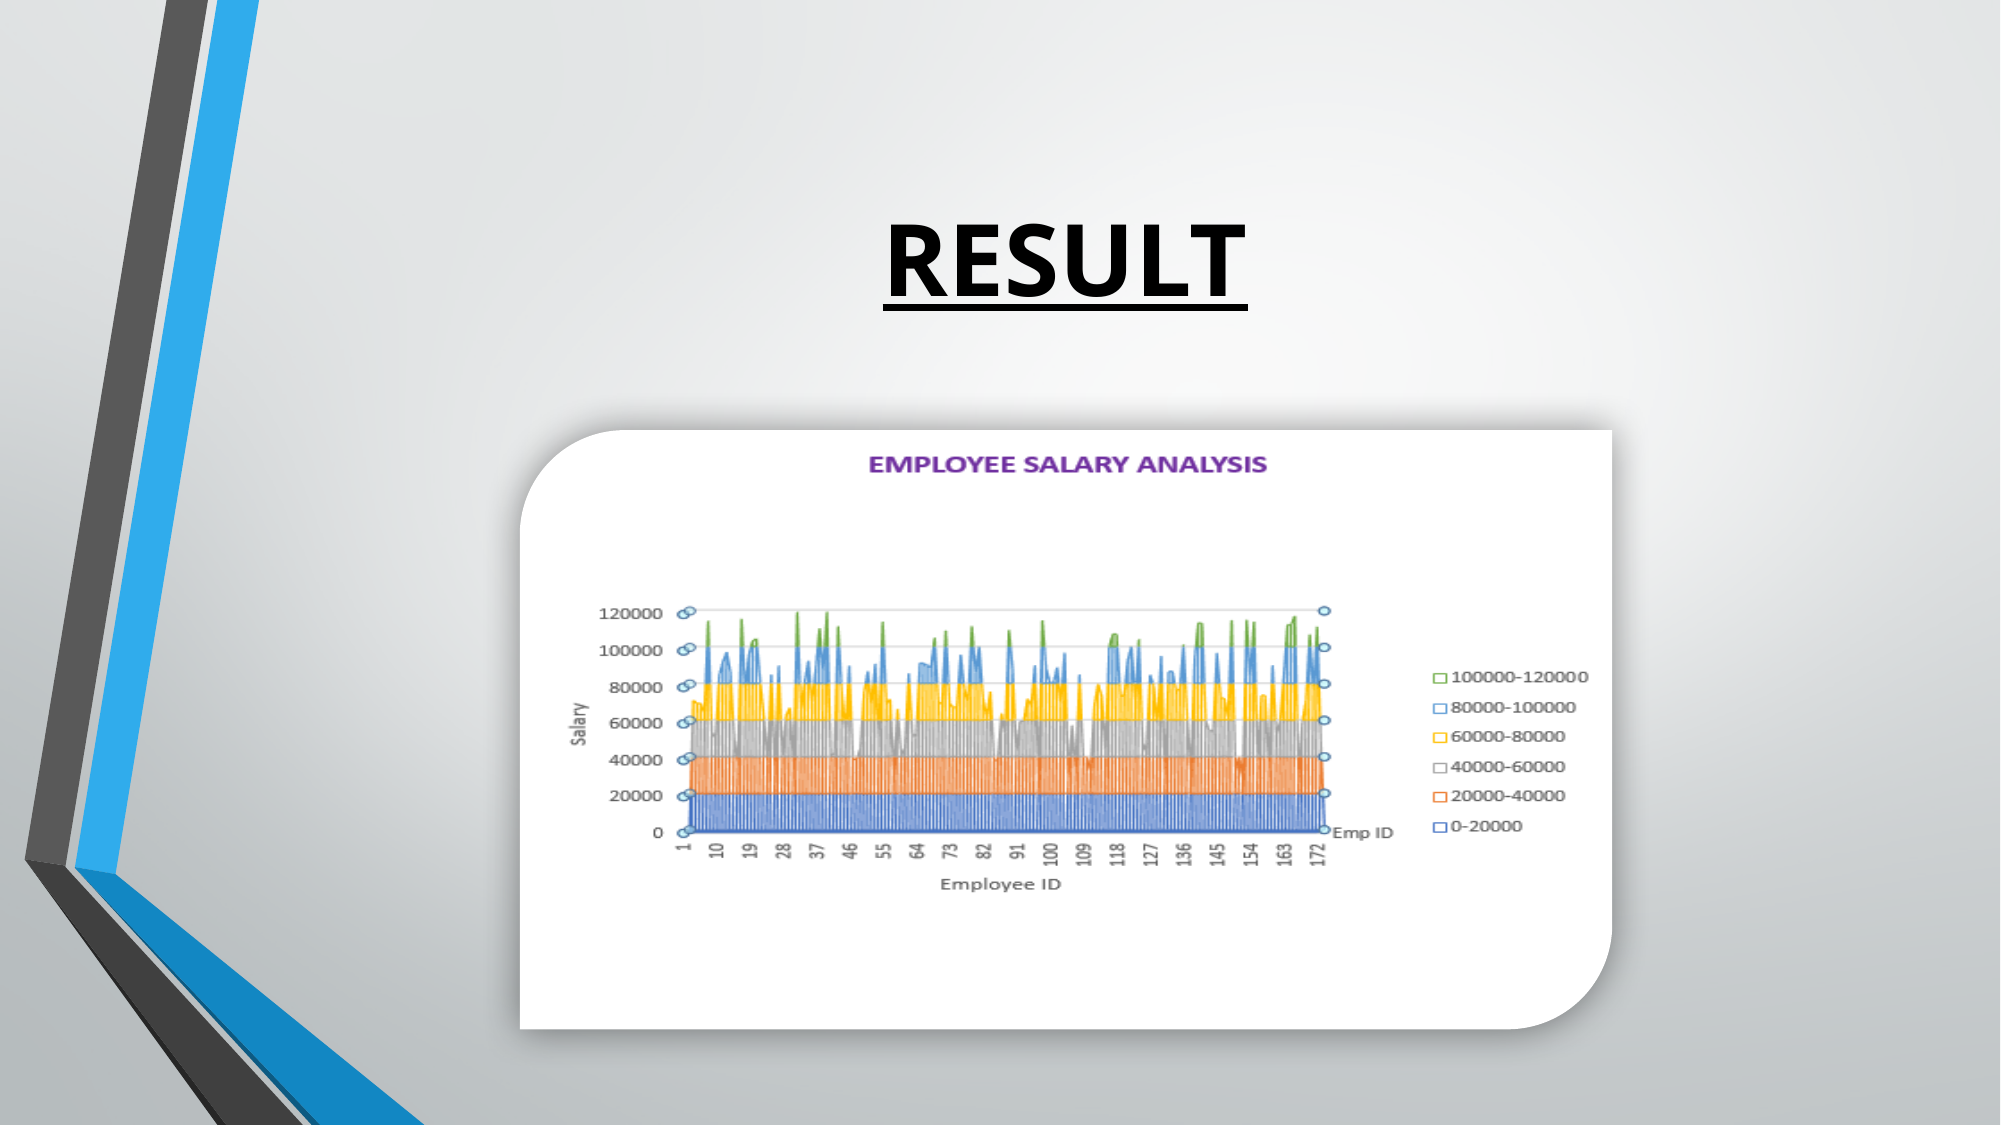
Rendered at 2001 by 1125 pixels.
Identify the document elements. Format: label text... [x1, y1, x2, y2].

title RESULT [243, 112, 1887, 400]
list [526, 437, 1606, 1023]
